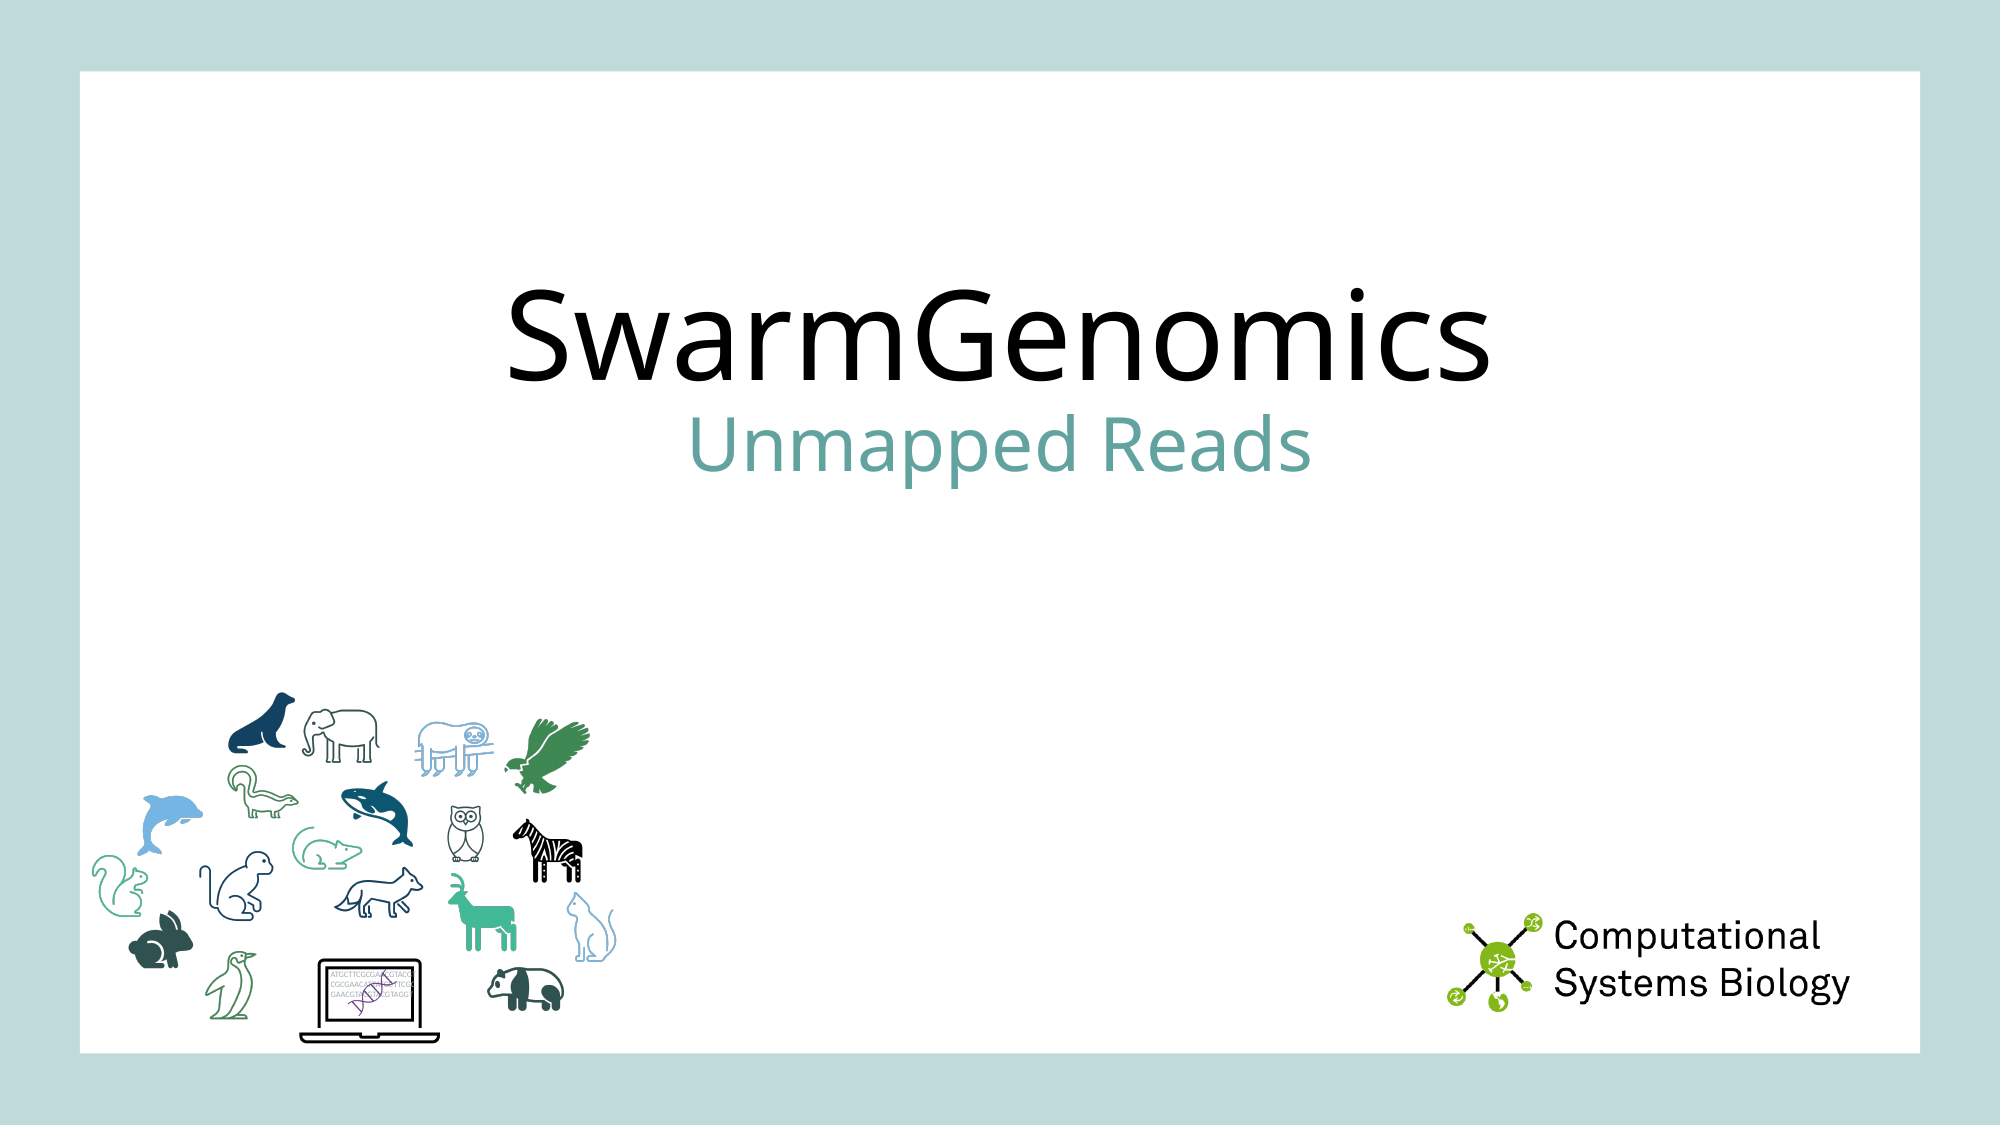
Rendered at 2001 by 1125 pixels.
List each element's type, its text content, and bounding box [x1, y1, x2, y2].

text_box [79, 70, 1921, 1054]
picture [1447, 913, 1853, 1013]
title SwarmGenomics Unmapped Reads [249, 184, 1750, 576]
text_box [79, 681, 630, 1074]
